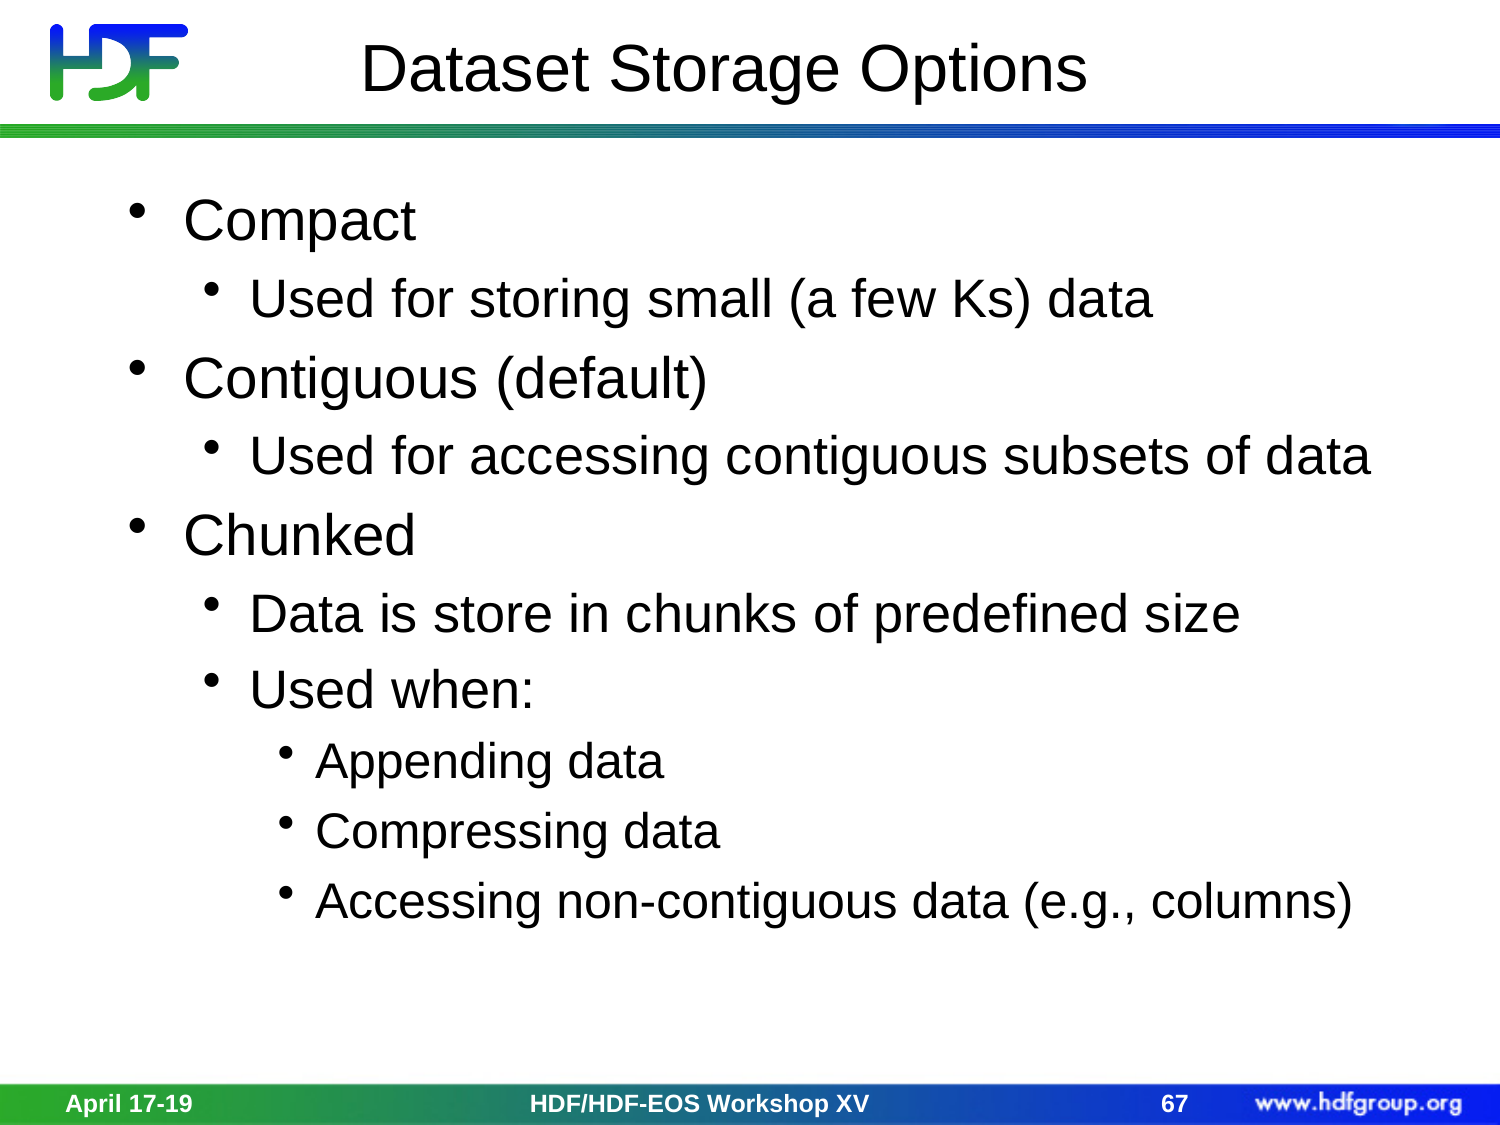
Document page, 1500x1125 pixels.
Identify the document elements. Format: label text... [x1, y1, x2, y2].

list Compact Used for storing small (a few Ks) data Contiguous (default) Used for accessing contiguous subsets of data Chunked Data is store in chunks of predefined size Used when: Appending data Compressing data Accessing non-contiguous data (e.g., columns) [112, 174, 1401, 988]
slide_number 67 [1112, 1087, 1238, 1125]
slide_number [49, 1087, 338, 1125]
picture [0, 0, 1500, 1125]
title Dataset Storage Options [87, 24, 1363, 113]
footer HDF/HDF-EOS Workshop XV [374, 1087, 1026, 1125]
